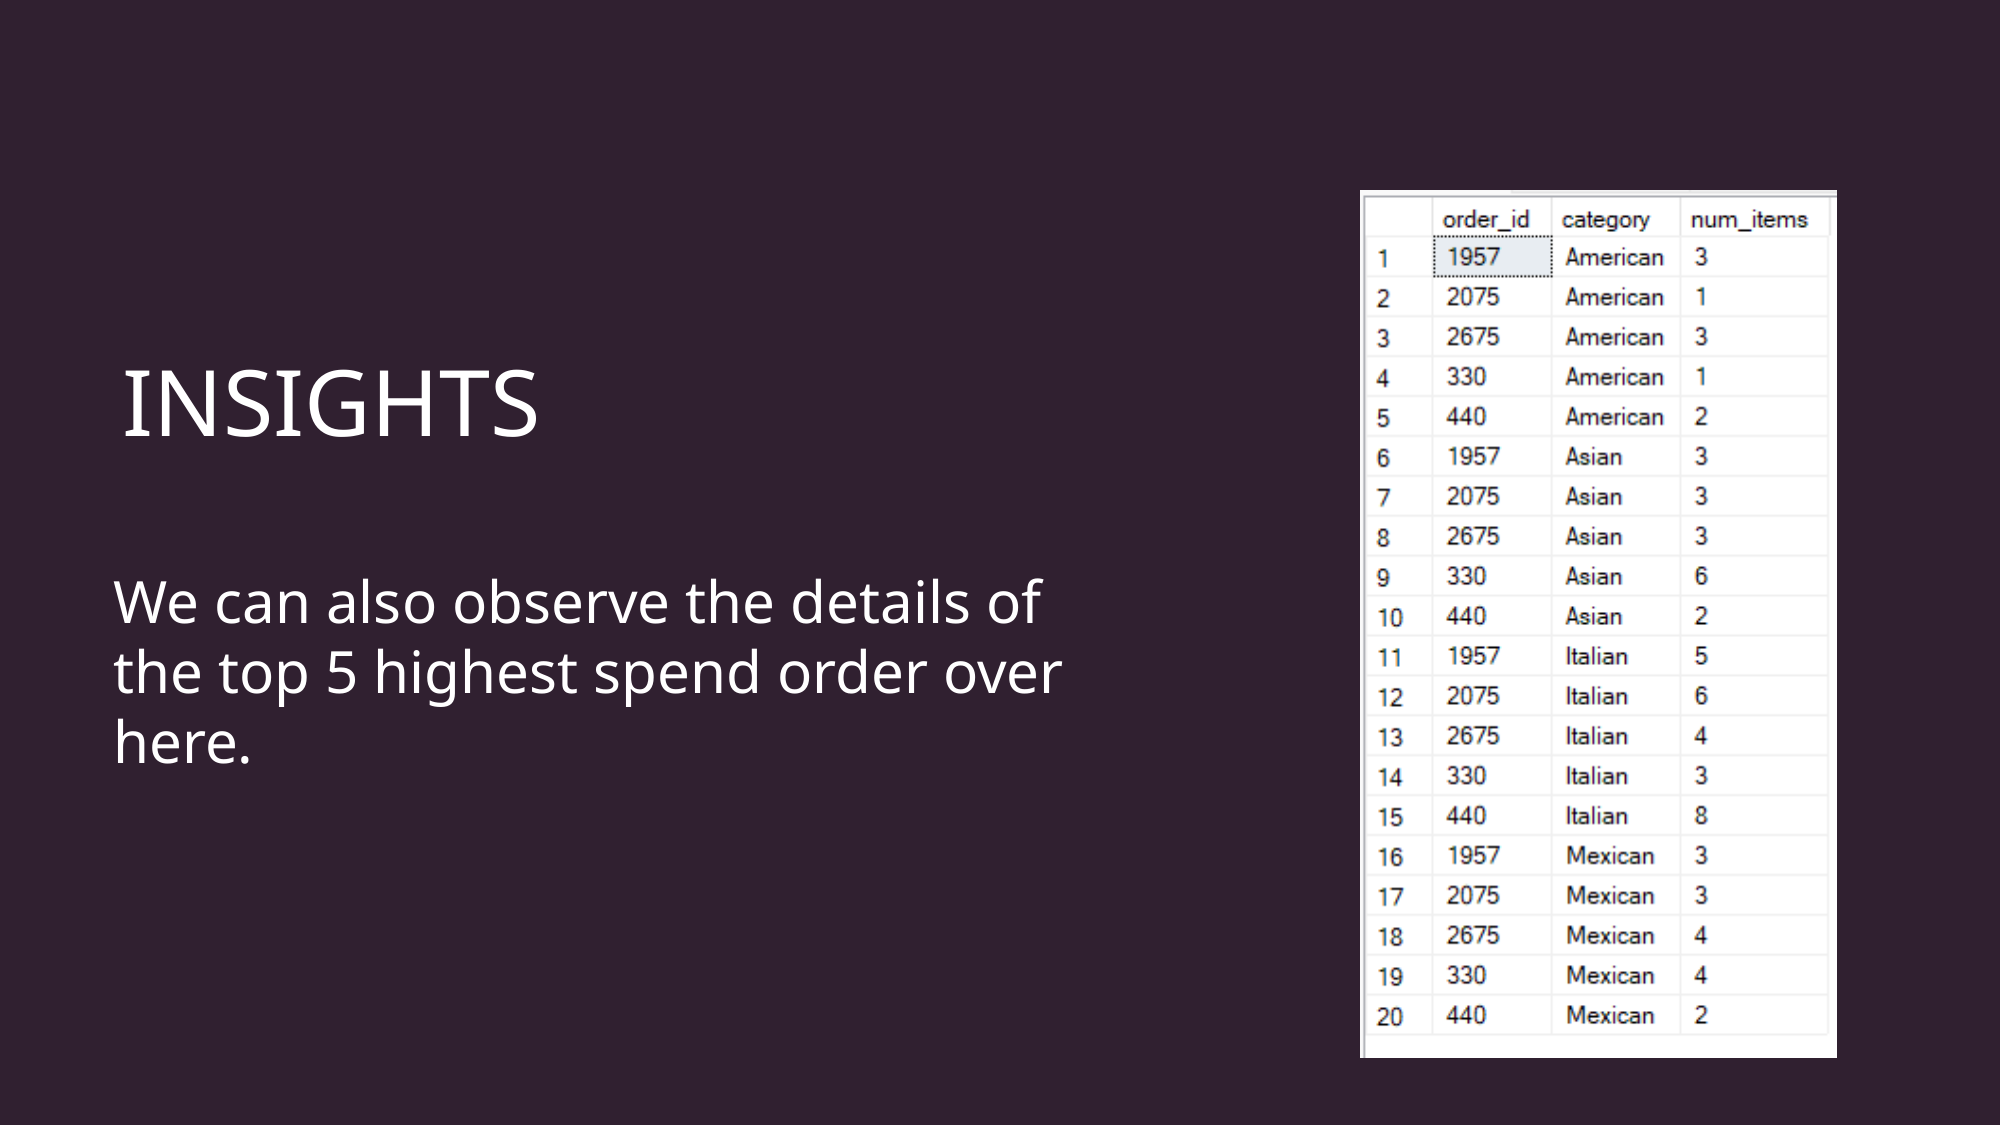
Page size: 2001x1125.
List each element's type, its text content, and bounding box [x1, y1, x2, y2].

text_box INSIGHTS We can also observe the details of the top 5 highest spend order over here. [98, 337, 1134, 783]
picture [1360, 190, 1837, 1058]
